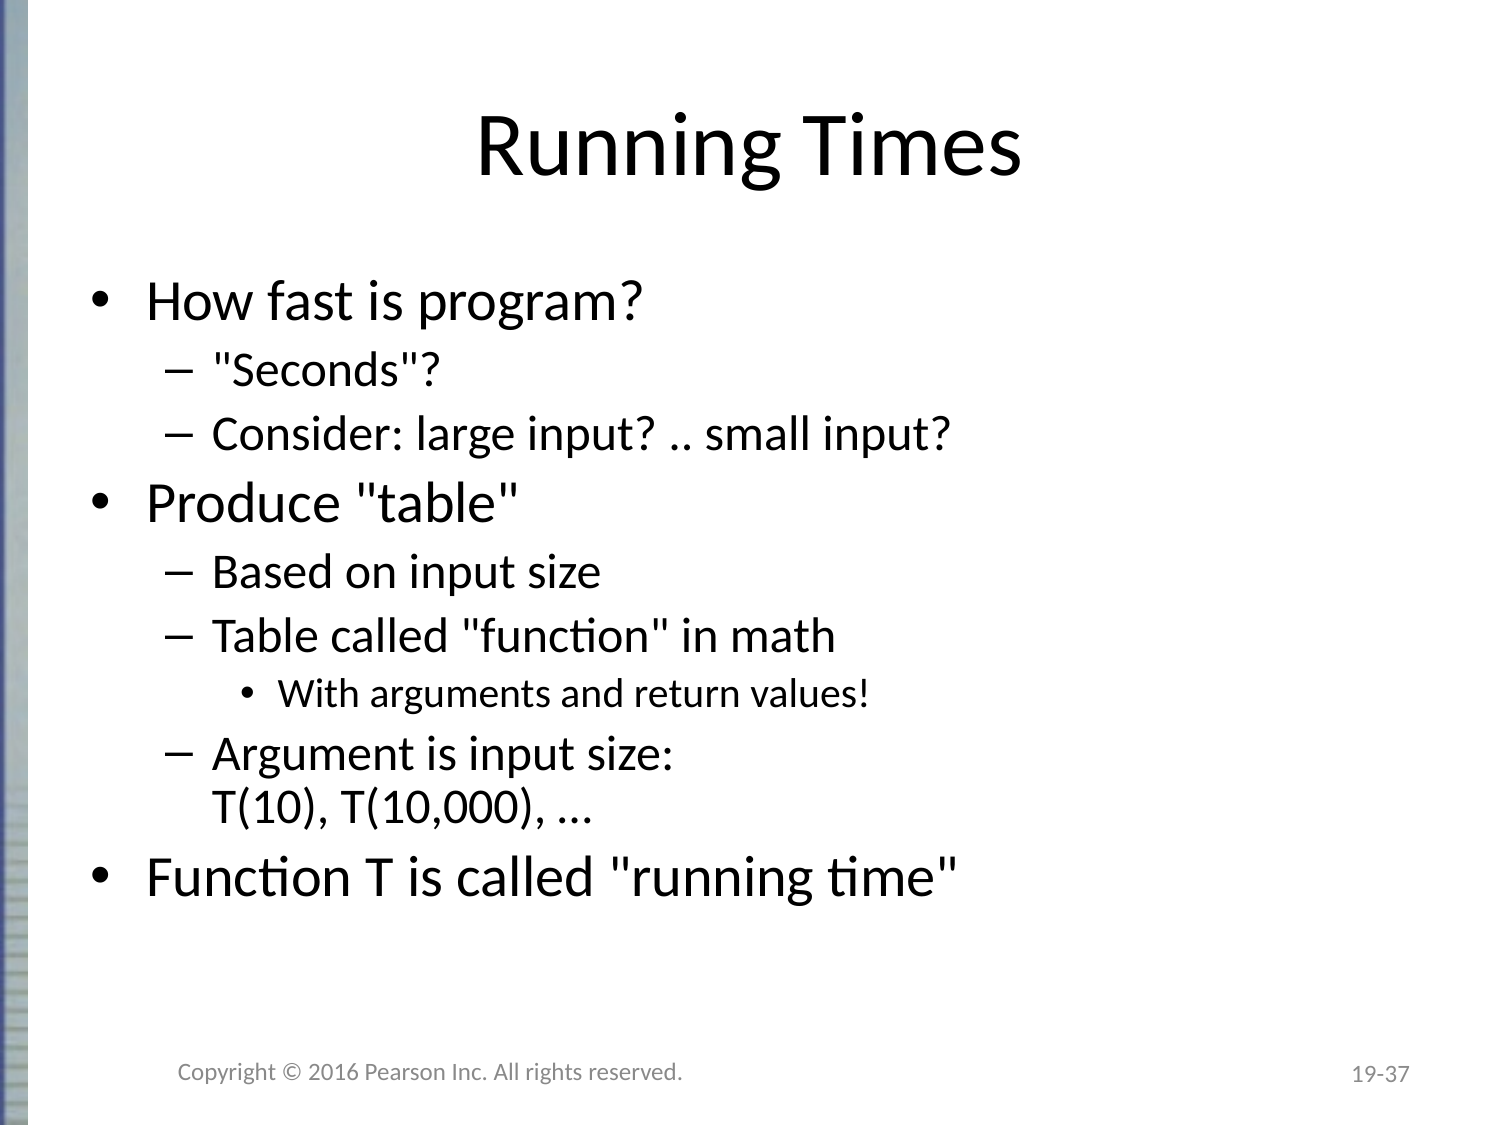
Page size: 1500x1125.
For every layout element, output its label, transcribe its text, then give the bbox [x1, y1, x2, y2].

picture [0, 0, 28, 1125]
slide_number 19-37 [1074, 1042, 1425, 1103]
list How fast is program? "Seconds"? Consider: large input? .. small input? Produce "table" Based on input size Table called "function" in math With arguments and return values! Argument is input size: T(10), T(10,000), … Function T is called "running time" [75, 262, 1425, 1005]
footer Copyright © 2016 Pearson Inc. All rights reserved. [75, 1040, 788, 1100]
title Running Times [75, 45, 1425, 233]
